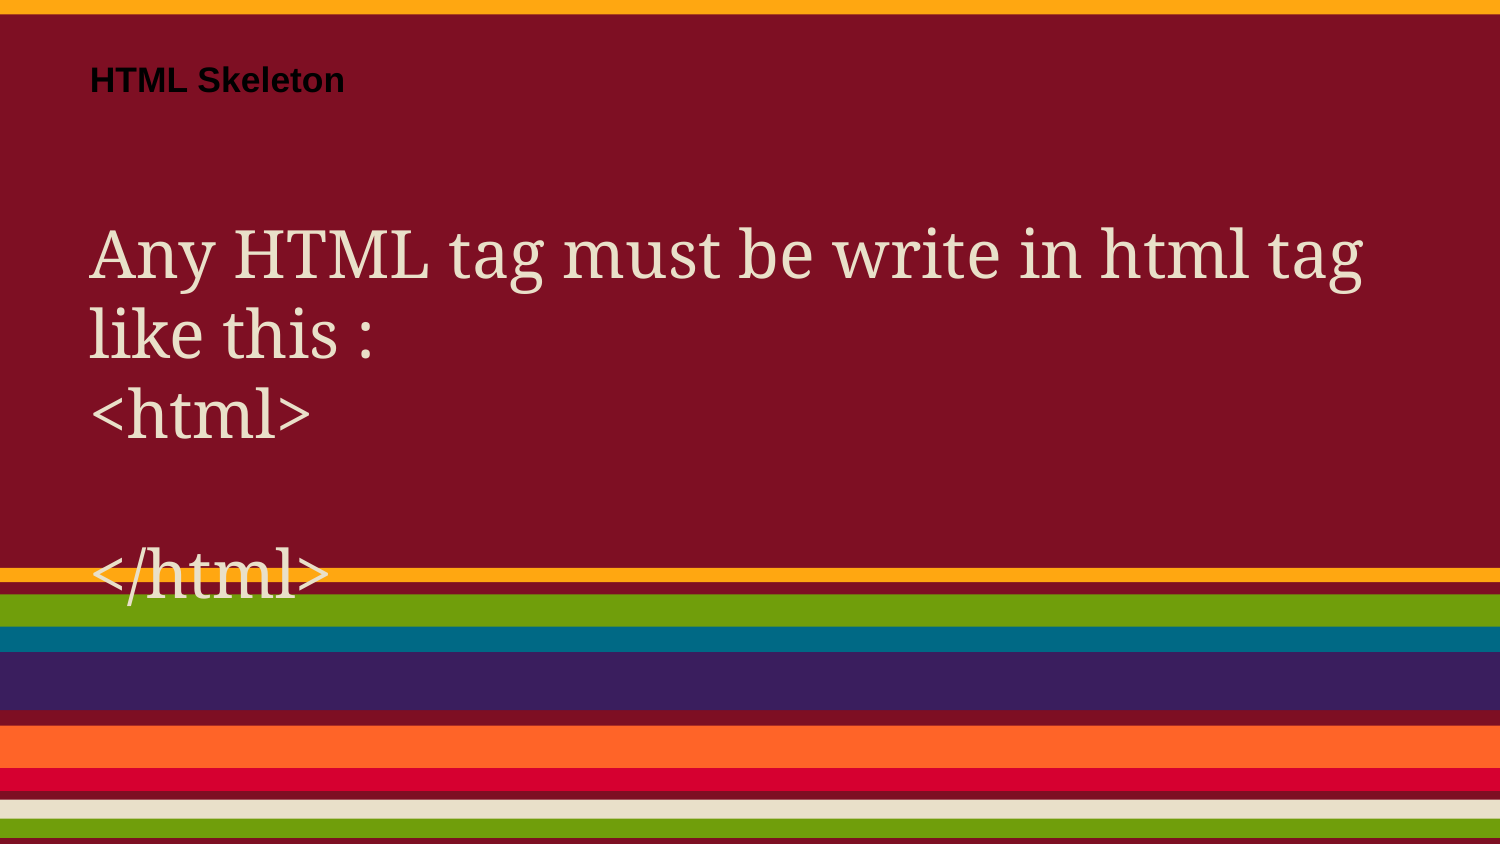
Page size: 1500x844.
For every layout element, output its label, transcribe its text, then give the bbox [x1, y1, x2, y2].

text_box HTML Skeleton [74, 33, 1425, 175]
text_box Any HTML tag must be write in html tag like this : <html> </html> [74, 196, 1425, 733]
